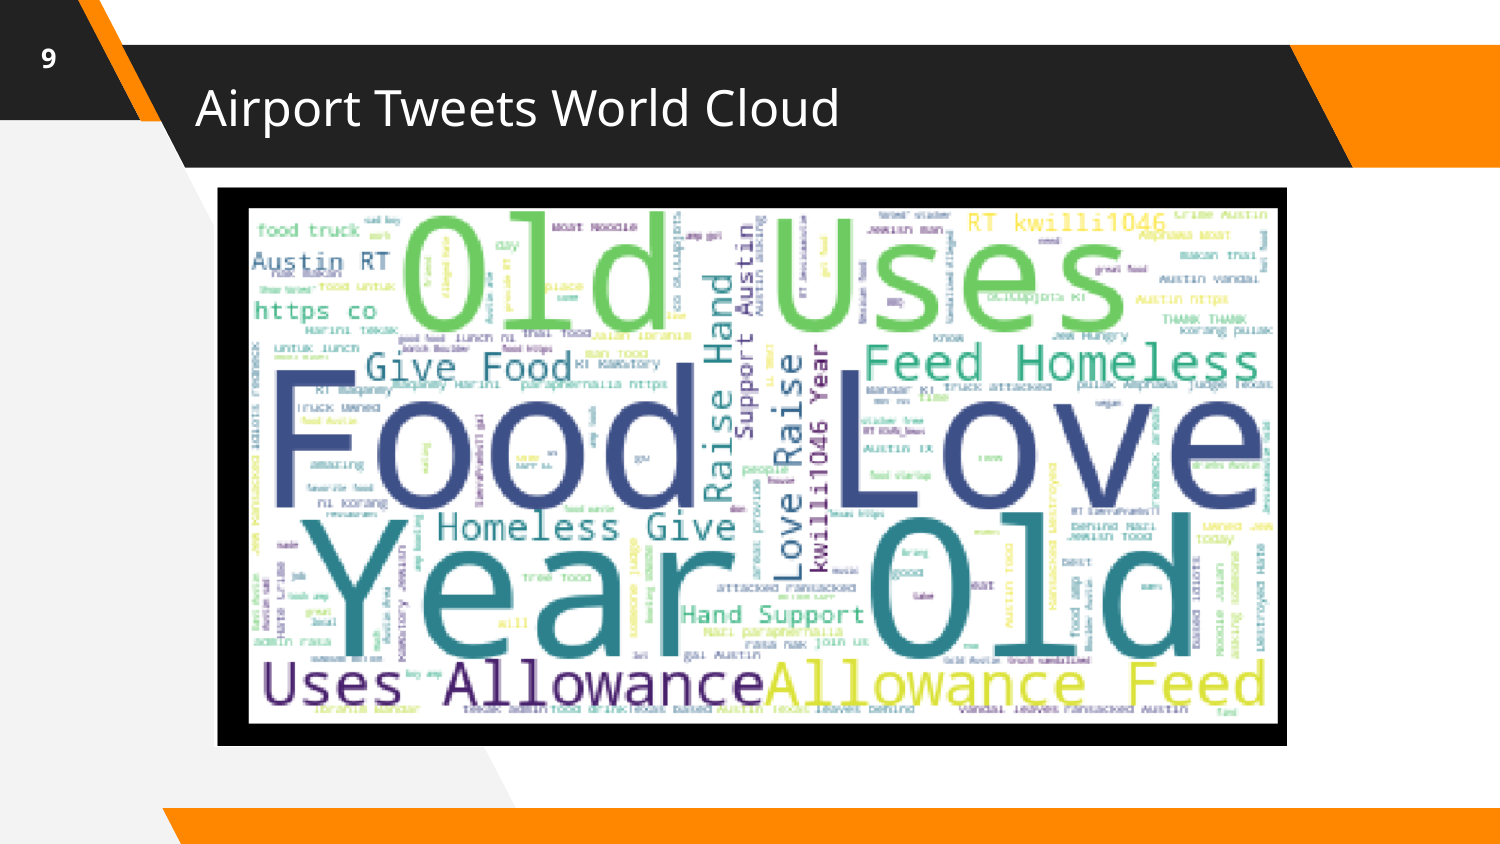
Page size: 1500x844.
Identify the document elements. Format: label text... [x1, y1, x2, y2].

slide_number ‹#› [0, 0, 98, 121]
picture [214, 186, 1289, 747]
title Airport Tweets World Cloud [180, 44, 1424, 168]
